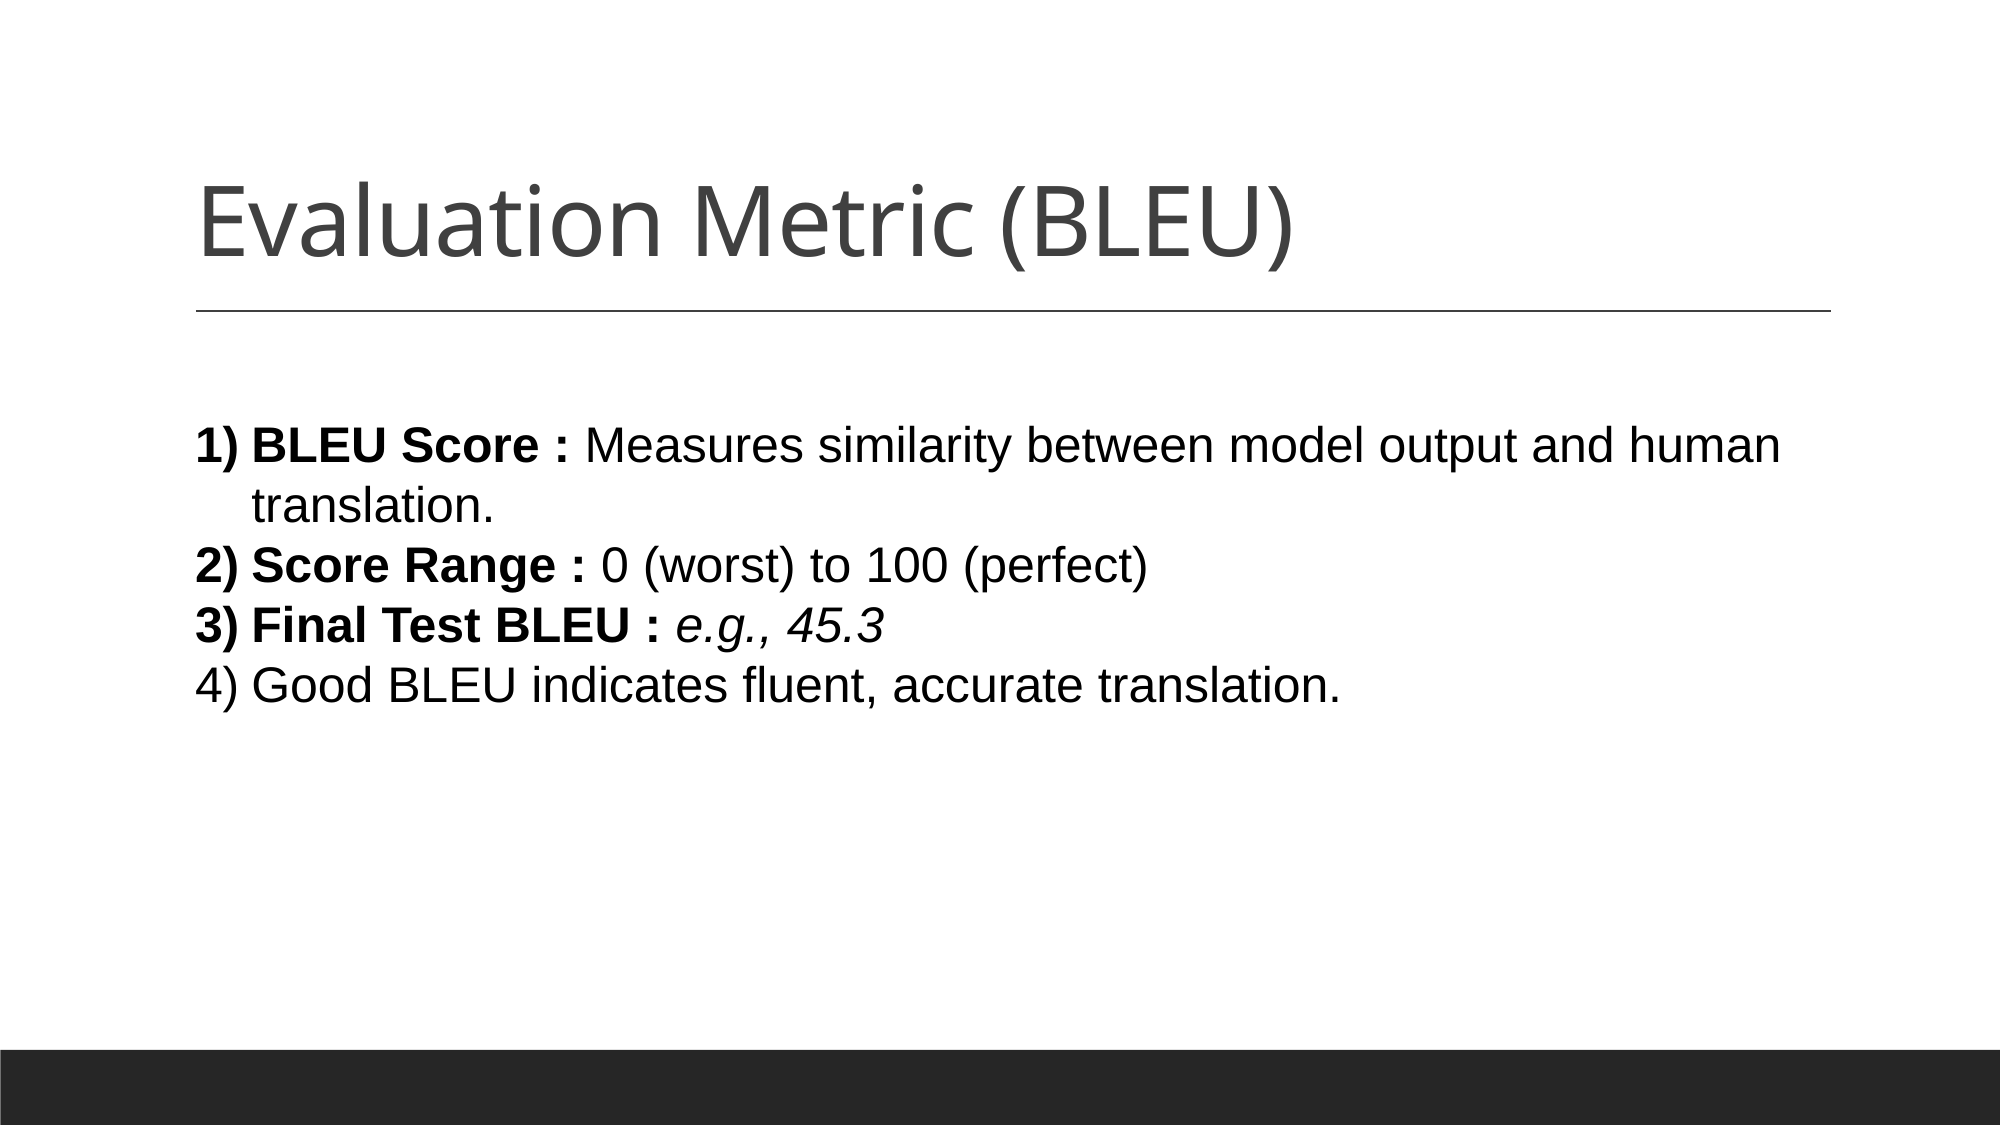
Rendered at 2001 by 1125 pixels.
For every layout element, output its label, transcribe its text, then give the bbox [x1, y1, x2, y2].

list BLEU Score : Measures similarity between model output and human translation. Score Range : 0 (worst) to 100 (perfect) Final Test BLEU : e.g., 45.3 Good BLEU indicates fluent, accurate translation. [180, 236, 1862, 889]
title Evaluation Metric (BLEU) [180, 47, 1830, 236]
